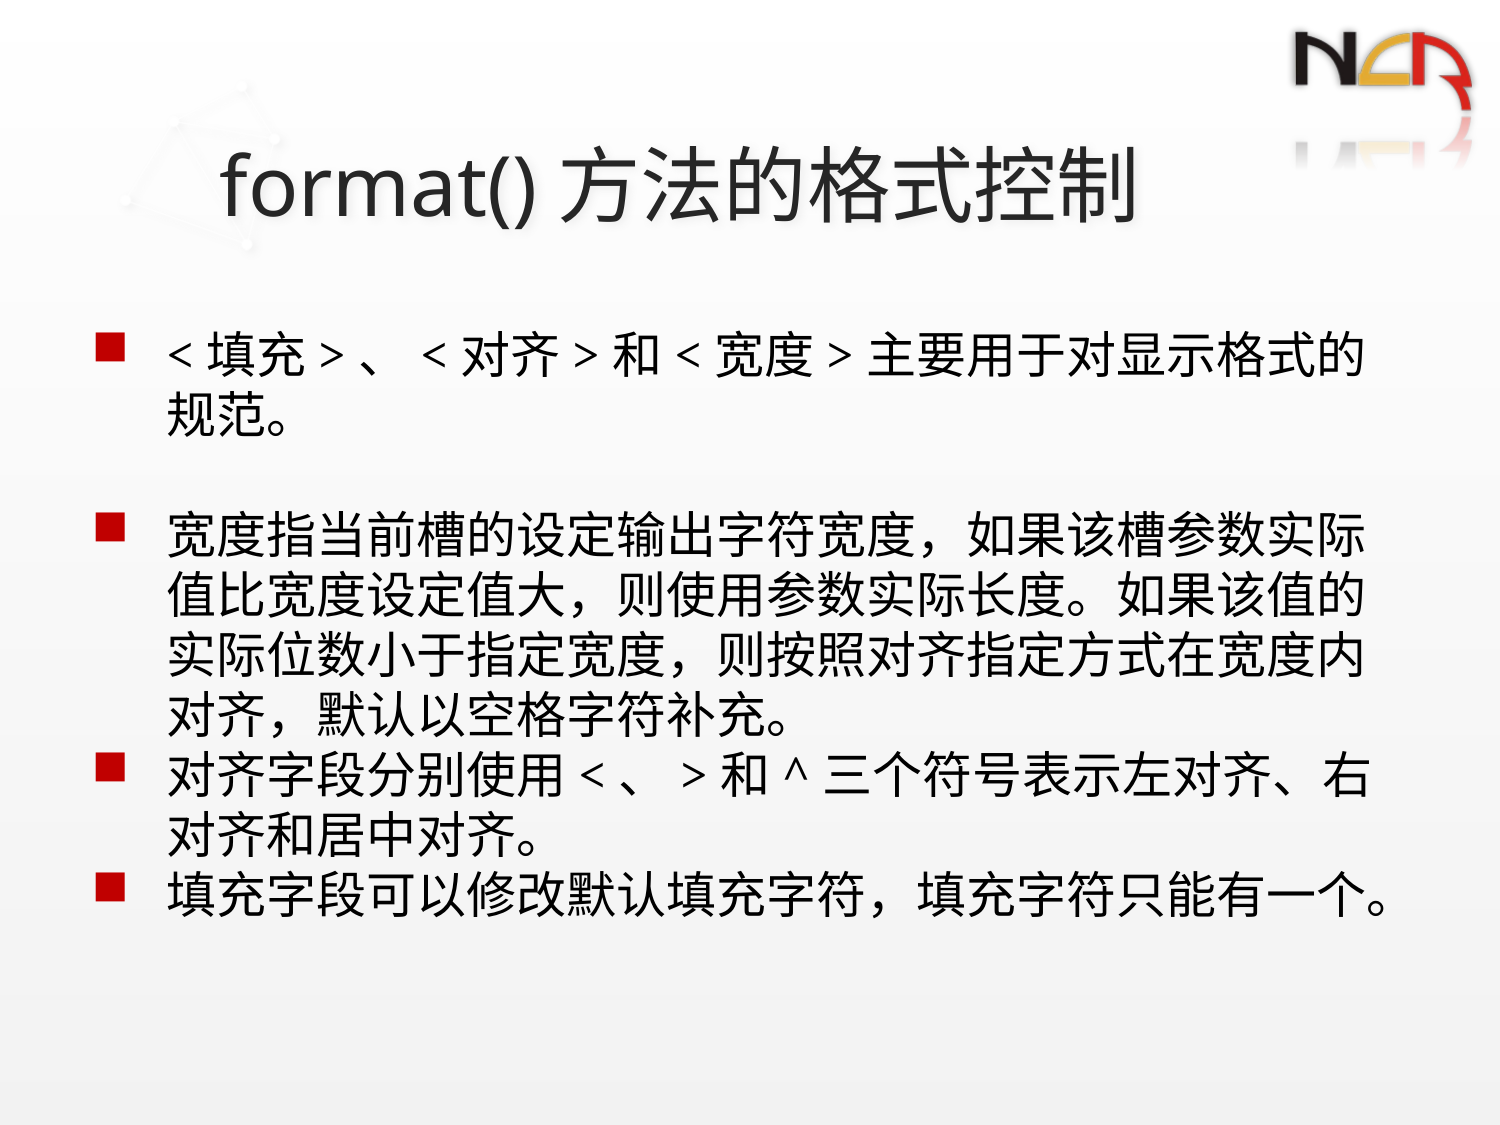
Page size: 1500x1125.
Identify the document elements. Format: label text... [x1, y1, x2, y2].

picture [1281, 0, 1488, 229]
text_box format()方法的格式控制 [318, 125, 1156, 241]
text_box <填充>、<对齐>和<宽度>主要用于对显示格式的规范。 宽度指当前槽的设定输出字符宽度，如果该槽参数实际值比宽度设定值大，则使用参数实际长度。如果该值的实际位数小于指定宽度，则按照对齐指定方式在宽度内对齐，默认以空格字符补充。 对齐字段分别使用<、>和^三个符号表示左对齐、右对齐和居中对齐。 填充字段可以修改默认填充字符，填充字符只能有一个。 [76, 316, 1400, 932]
picture [111, 64, 314, 268]
